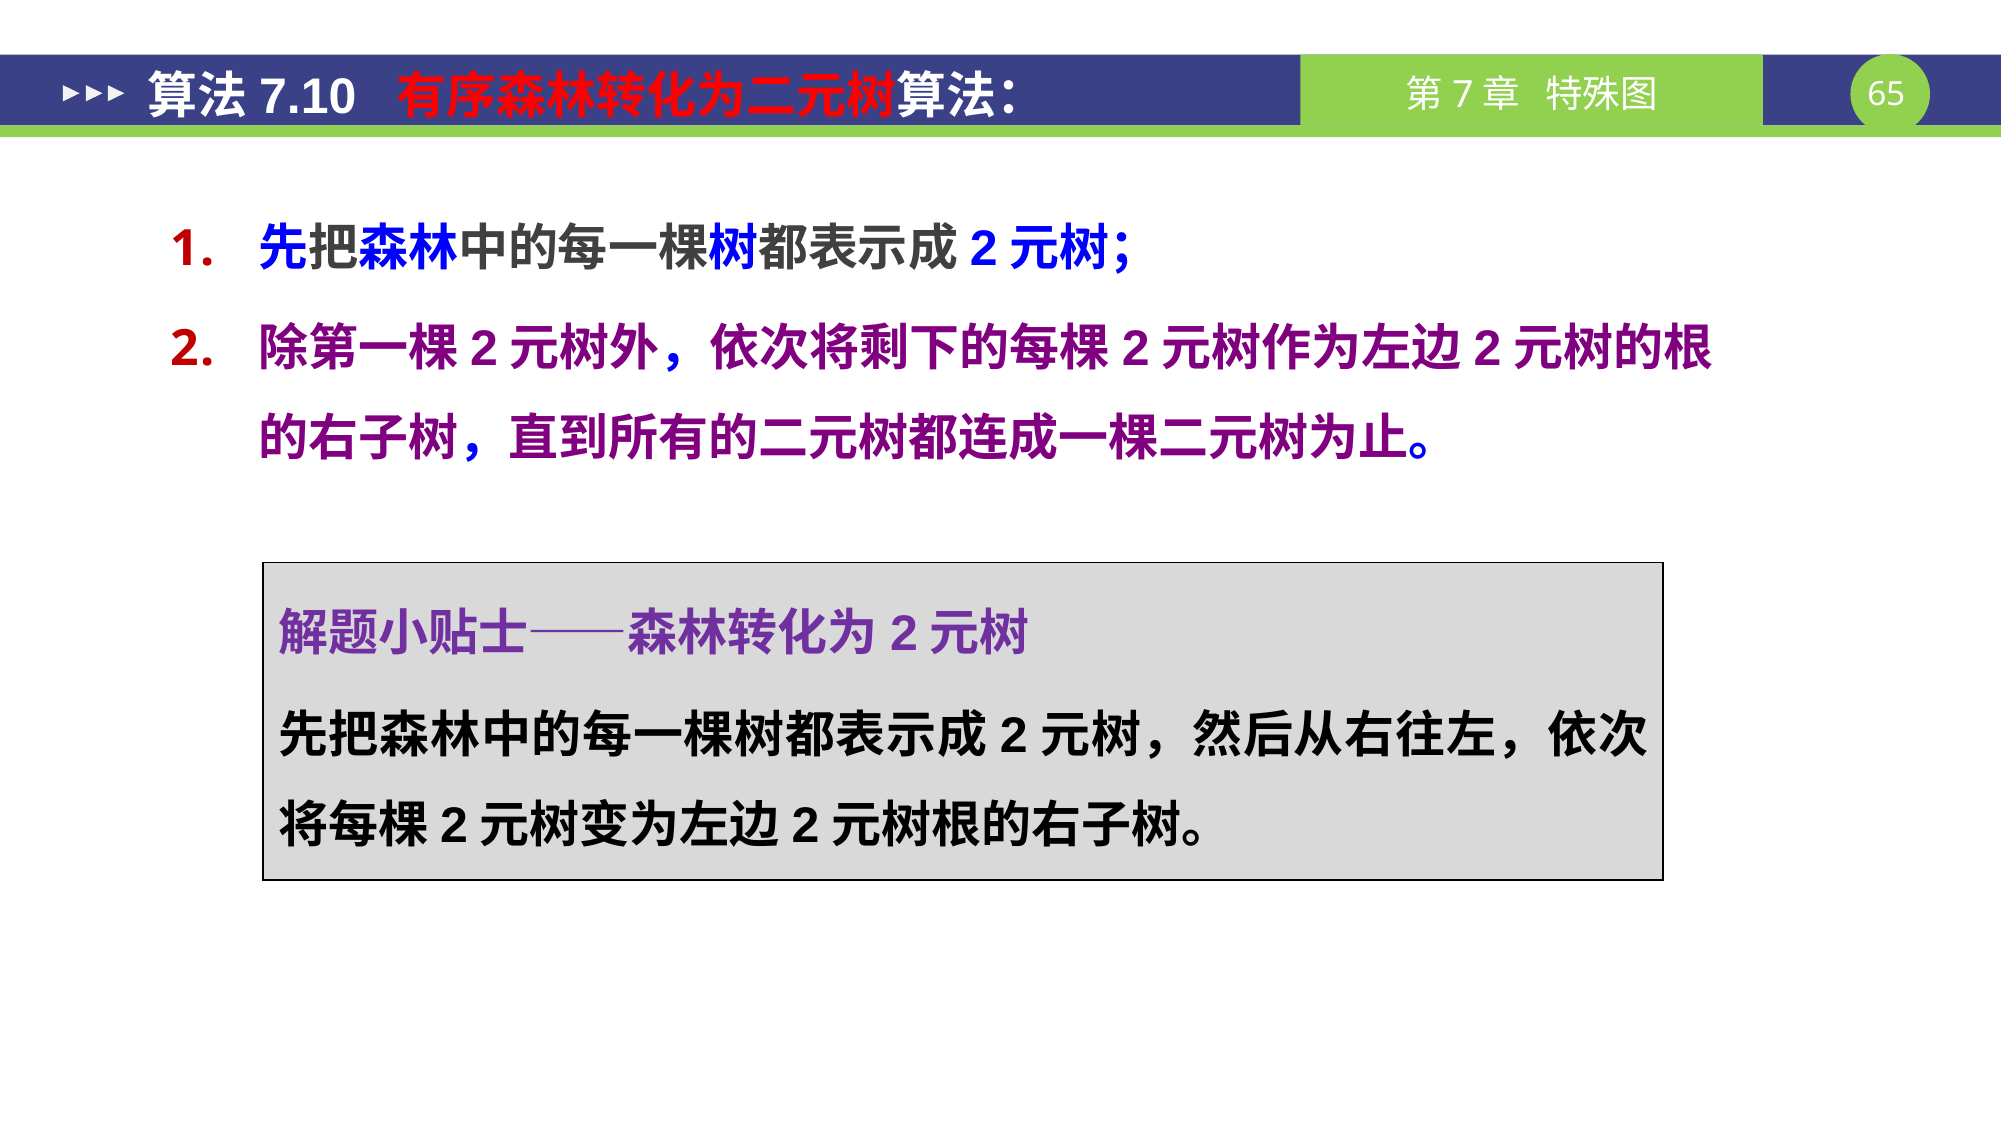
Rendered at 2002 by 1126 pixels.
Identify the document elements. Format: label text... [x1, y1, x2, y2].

list 先把森林中的每一棵树都表示成2元树； 除第一棵2元树外，依次将剩下的每棵2元树作为左边2元树的根的右子树，直到所有的二元树都连成一棵二元树为止。 [150, 175, 1763, 501]
title 算法7.10 有序森林转化为二元树算法： [127, 57, 1063, 129]
text_box 解题小贴士——森林转化为2元树 先把森林中的每一棵树都表示成2元树，然后从右往左，依次将每棵2元树变为左边2元树根的右子树。 [263, 562, 1663, 880]
